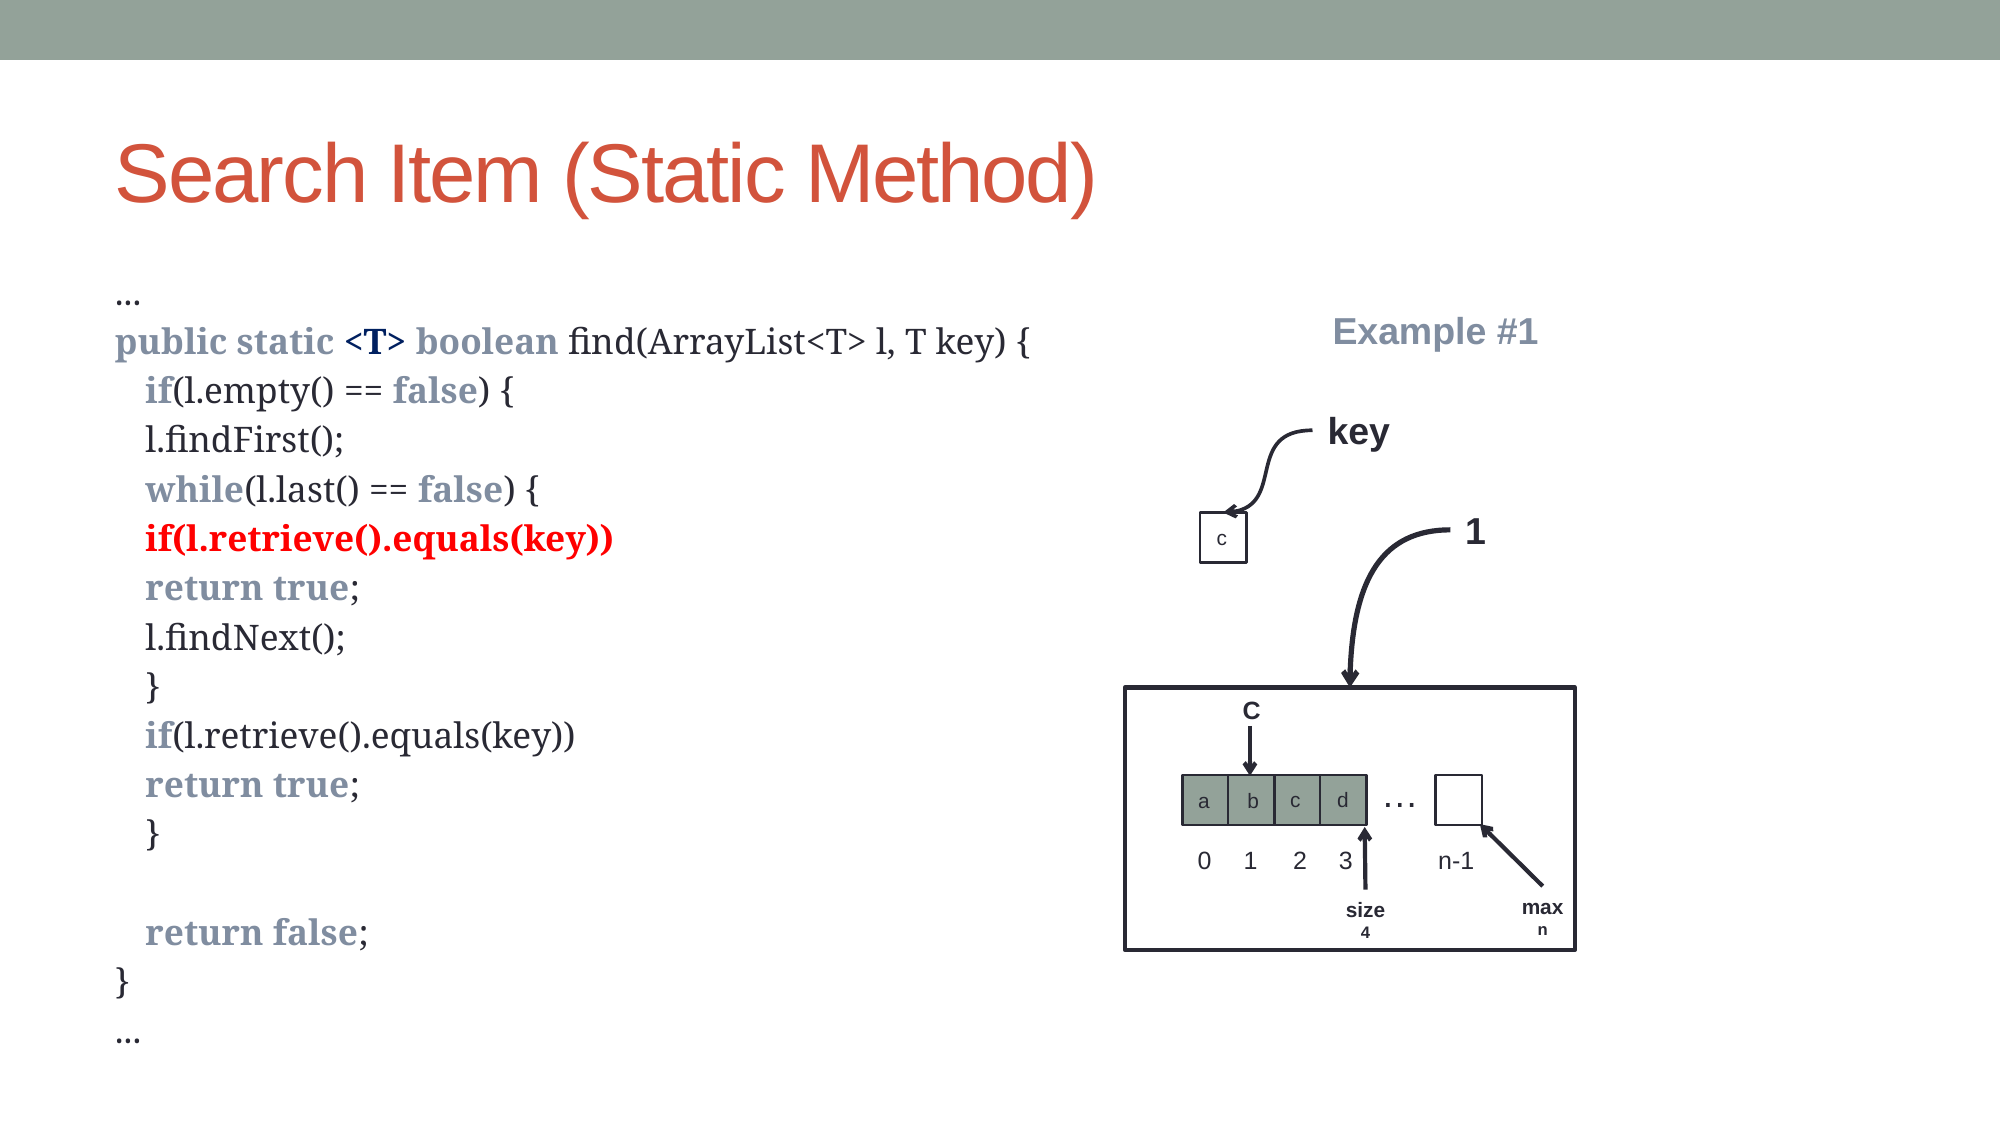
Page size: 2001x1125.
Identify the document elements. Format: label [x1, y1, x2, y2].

text_box [1123, 499, 1579, 952]
text_box [1317, 299, 1554, 360]
list [99, 262, 1900, 1063]
text_box [1198, 399, 1405, 565]
title [99, 87, 1900, 250]
